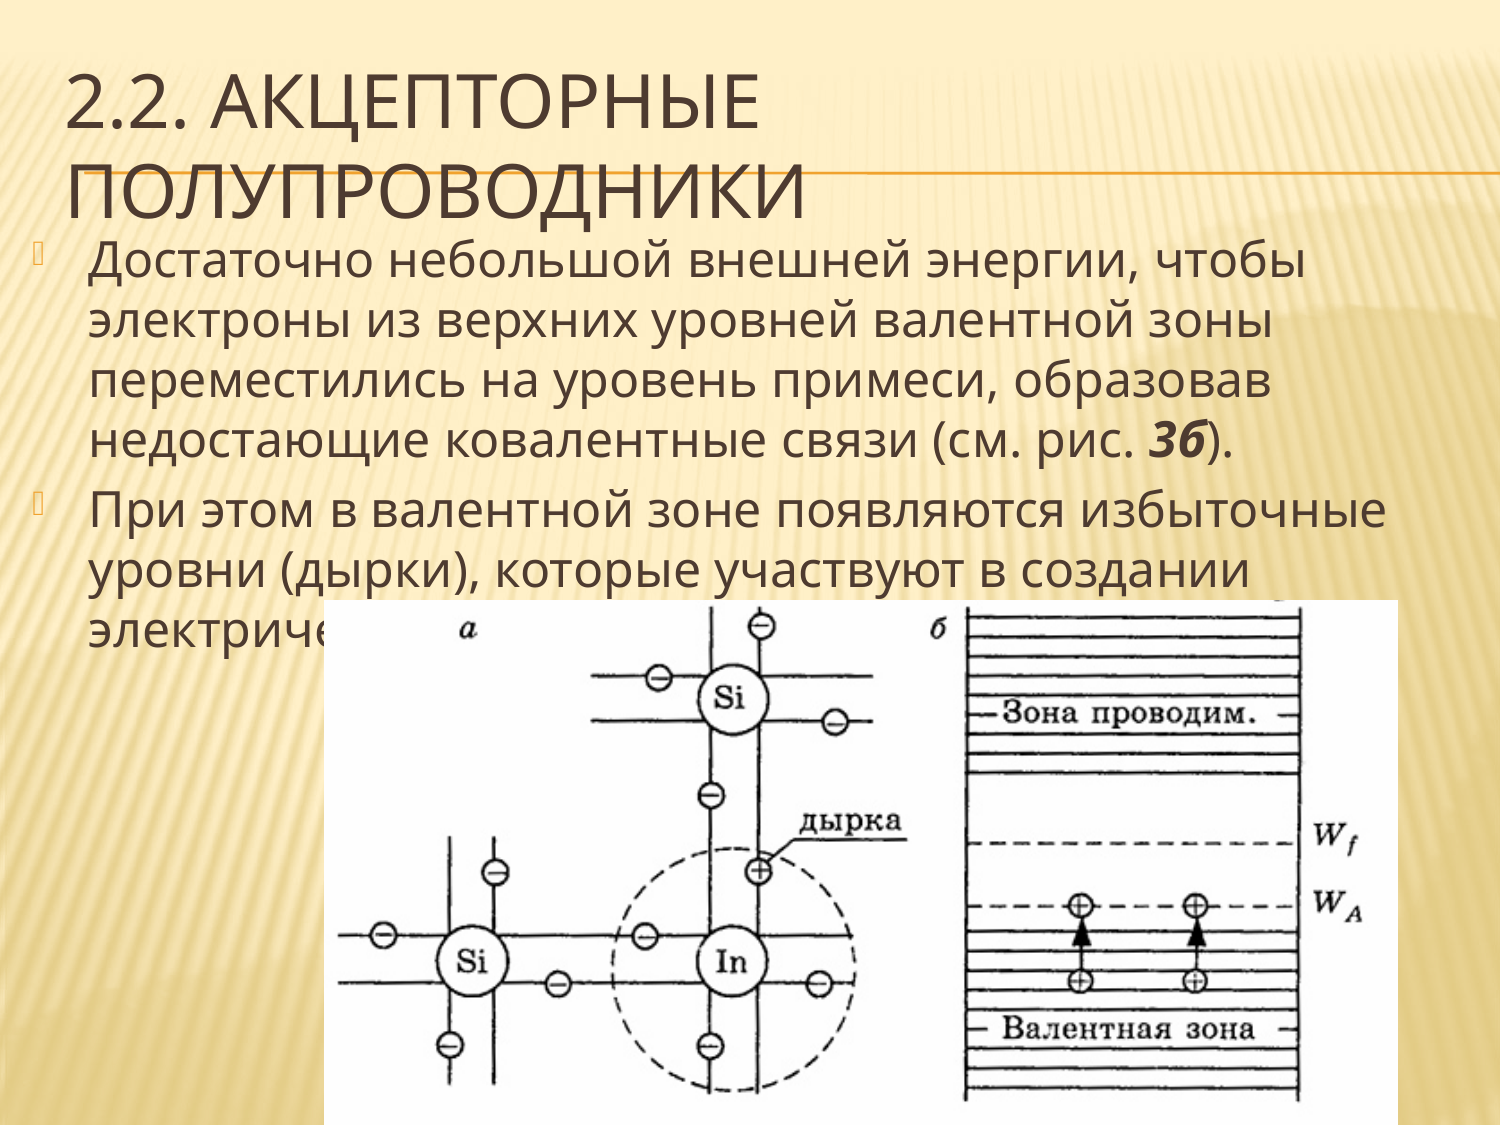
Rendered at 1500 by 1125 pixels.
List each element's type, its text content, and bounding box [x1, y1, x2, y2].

title 2.2. акцепторные полупроводники [50, 75, 1475, 213]
picture [324, 600, 1399, 1125]
list Достаточно небольшой внешней энергии, чтобы электроны из верхних уровней валентной зоны переместились на уровень примеси, образовав недостающие ковалентные связи (см. рис. 3б). При этом в валентной зоне появляются избыточные уровни (дырки), которые участвуют в создании электрического тока. [17, 219, 1500, 1106]
